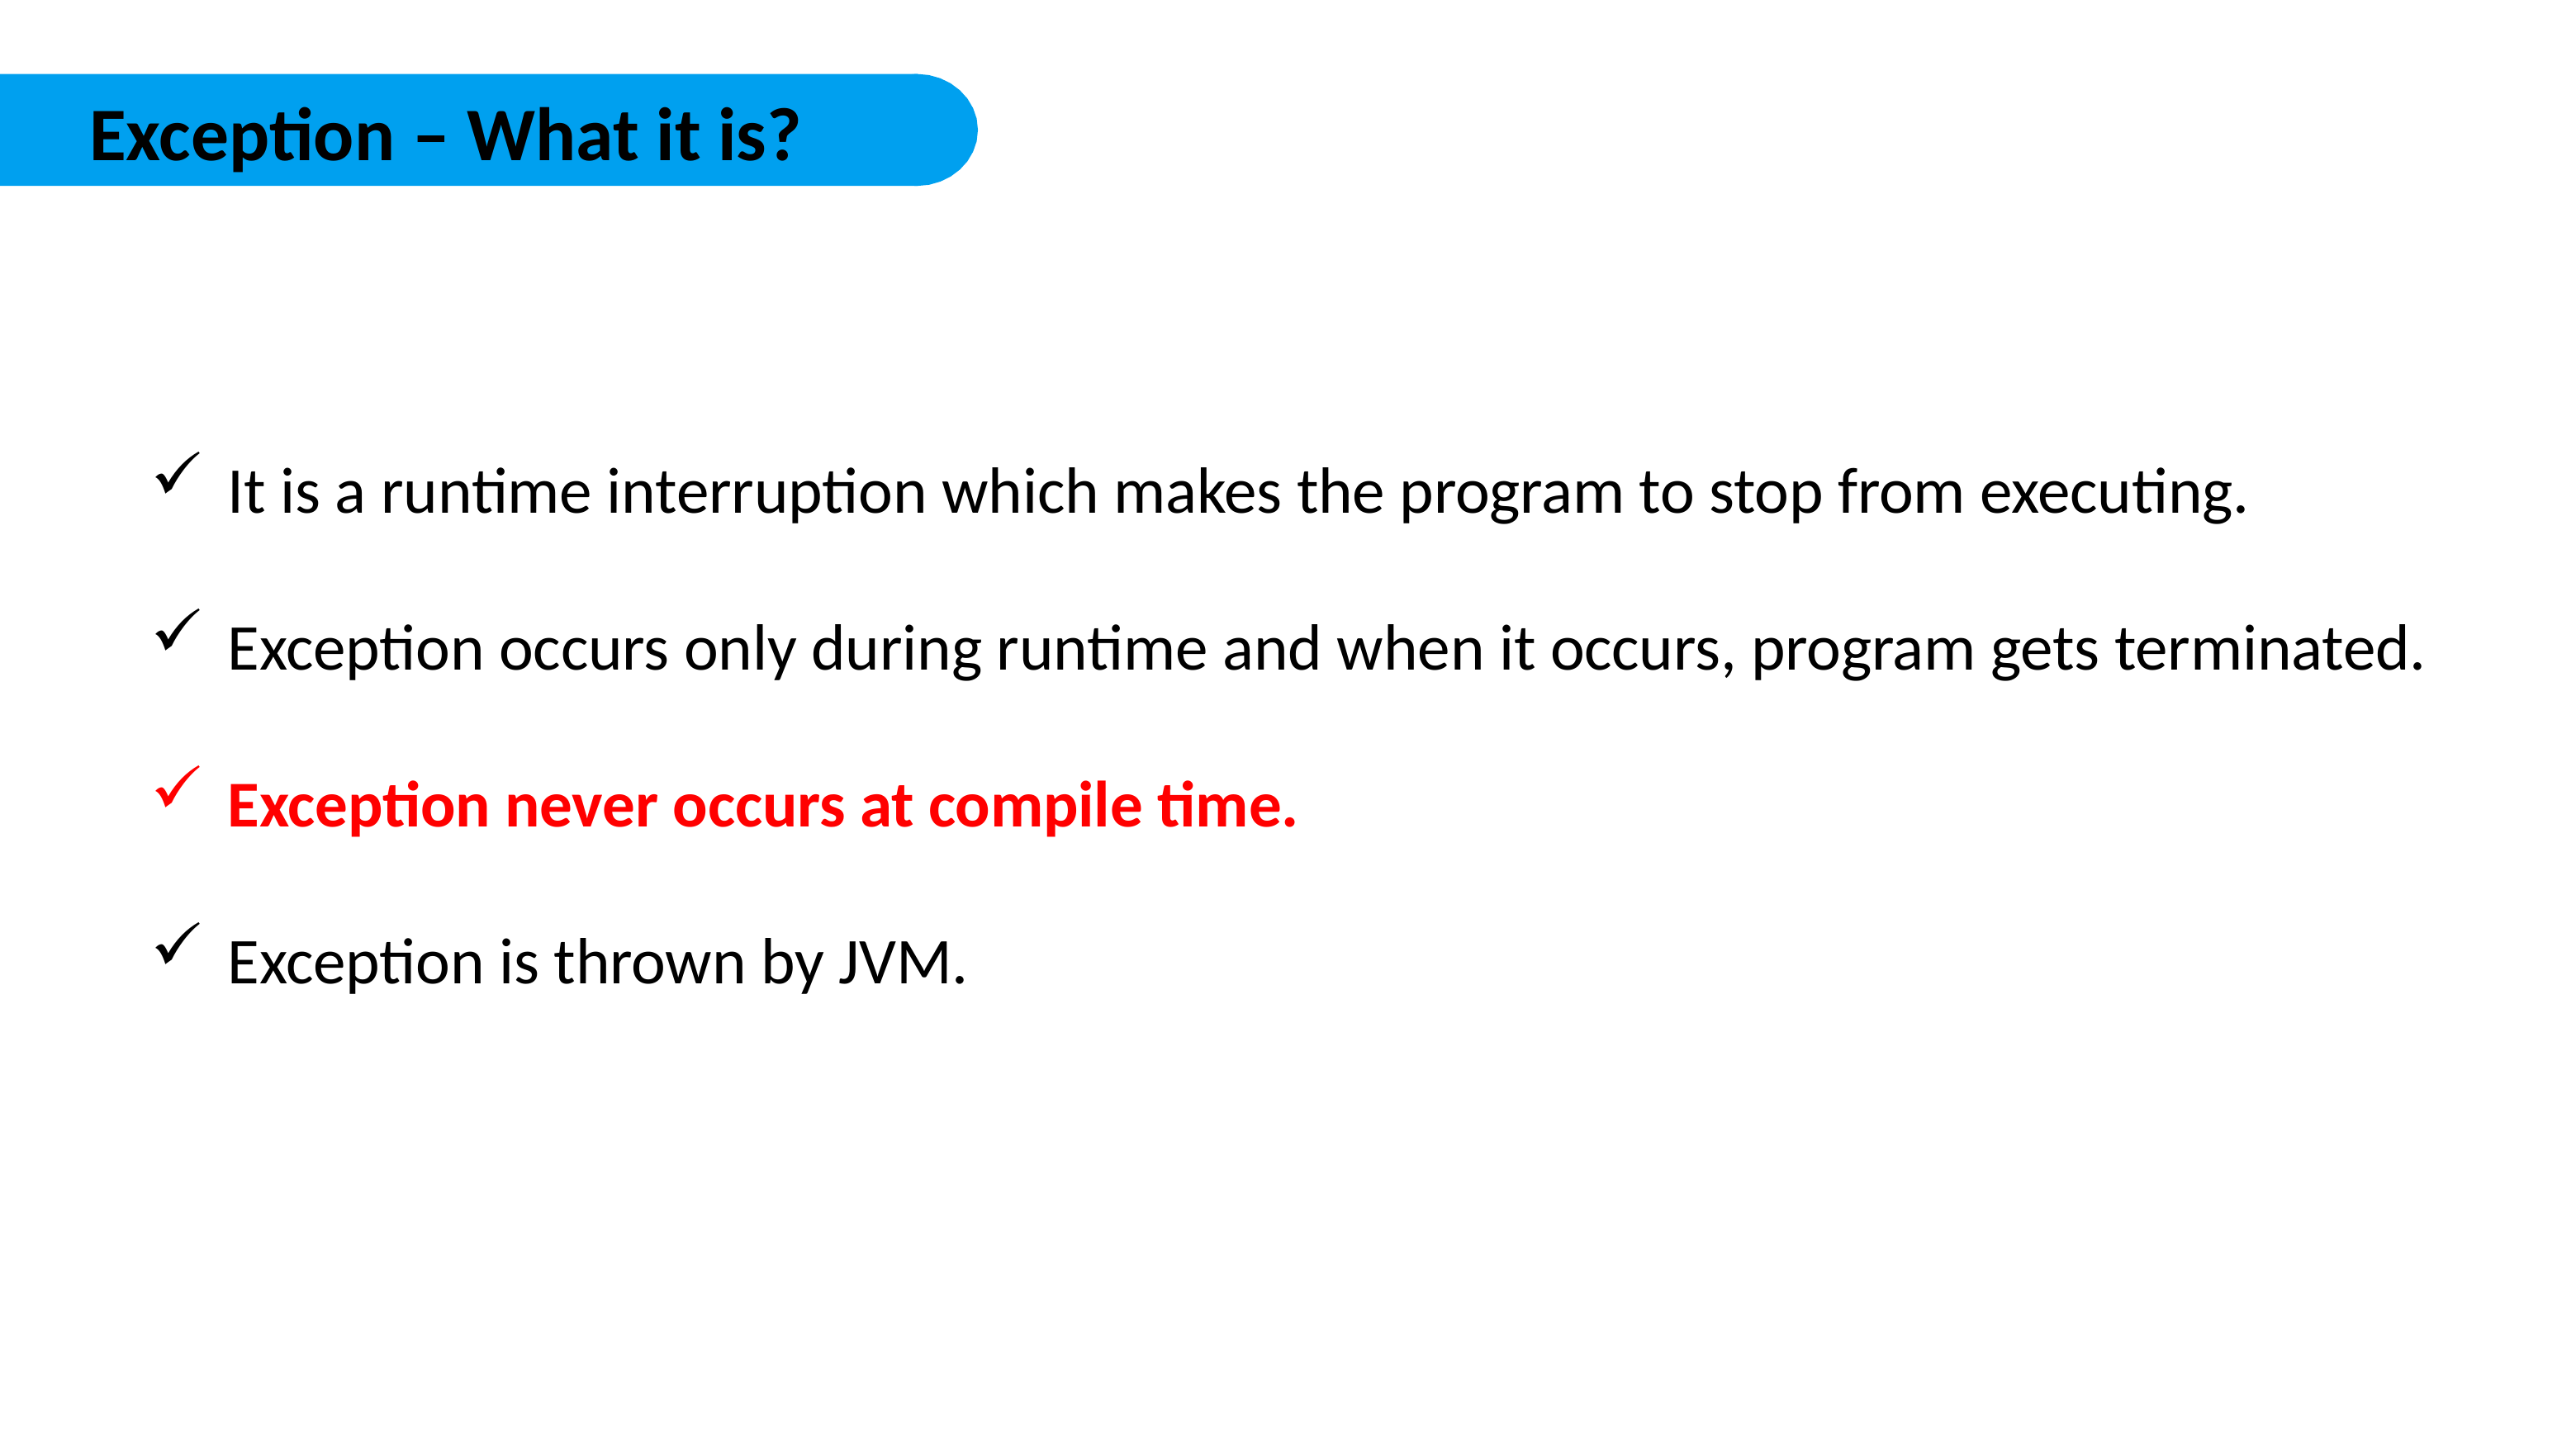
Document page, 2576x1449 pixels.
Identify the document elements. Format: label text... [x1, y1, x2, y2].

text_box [0, 73, 979, 187]
text_box It is a runtime interruption which makes the program to stop from executing. Exception occurs only during runtime and when it occurs, program gets terminated. Exception never occurs at compile time. Exception is thrown by JVM. [149, 446, 2427, 997]
